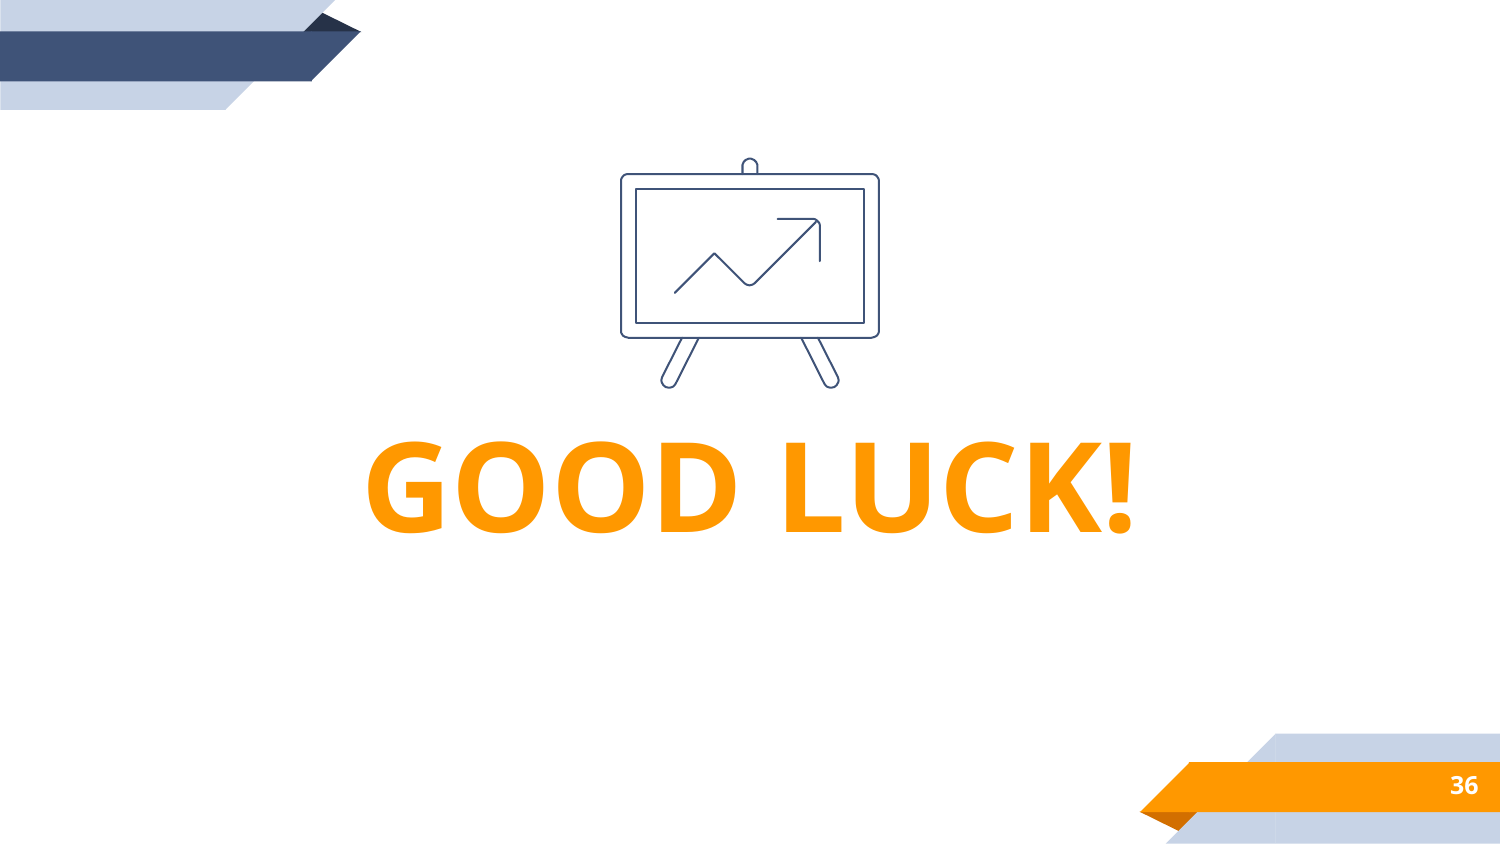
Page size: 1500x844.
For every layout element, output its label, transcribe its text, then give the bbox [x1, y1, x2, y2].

slide_number 36 [1249, 760, 1494, 813]
text_box GOOD LUCK! [209, 387, 1291, 579]
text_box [620, 158, 880, 389]
